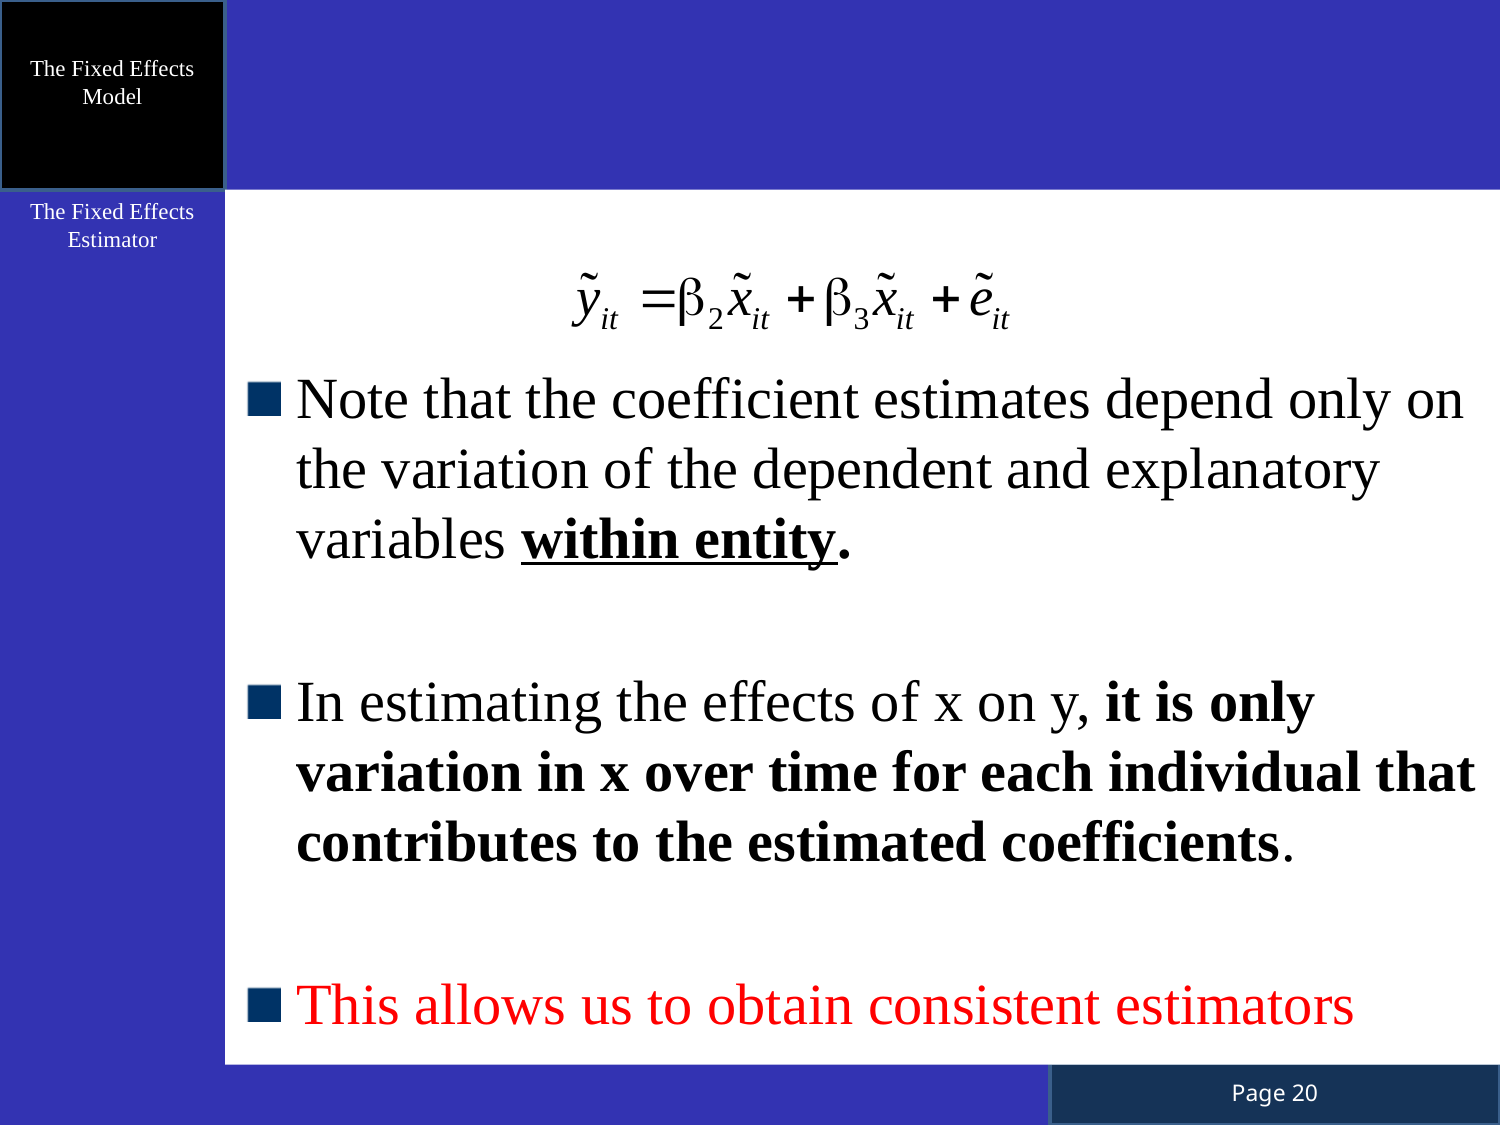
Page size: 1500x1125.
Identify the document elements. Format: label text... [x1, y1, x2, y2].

picture [240, 677, 281, 719]
picture [240, 374, 281, 416]
list Note that the coefficient estimates depend only on the variation of the dependent and explanatory variables within entity. In estimating the effects of x on y, it is only variation in x over time for each individual that contributes to the estimated coefficients. This allows us to obtain consistent estimators [225, 189, 1500, 1065]
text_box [562, 260, 1025, 341]
text_box The Fixed Effects Model [0, 46, 225, 117]
picture [240, 980, 281, 1022]
text_box The Fixed Effects Estimator [0, 189, 225, 260]
